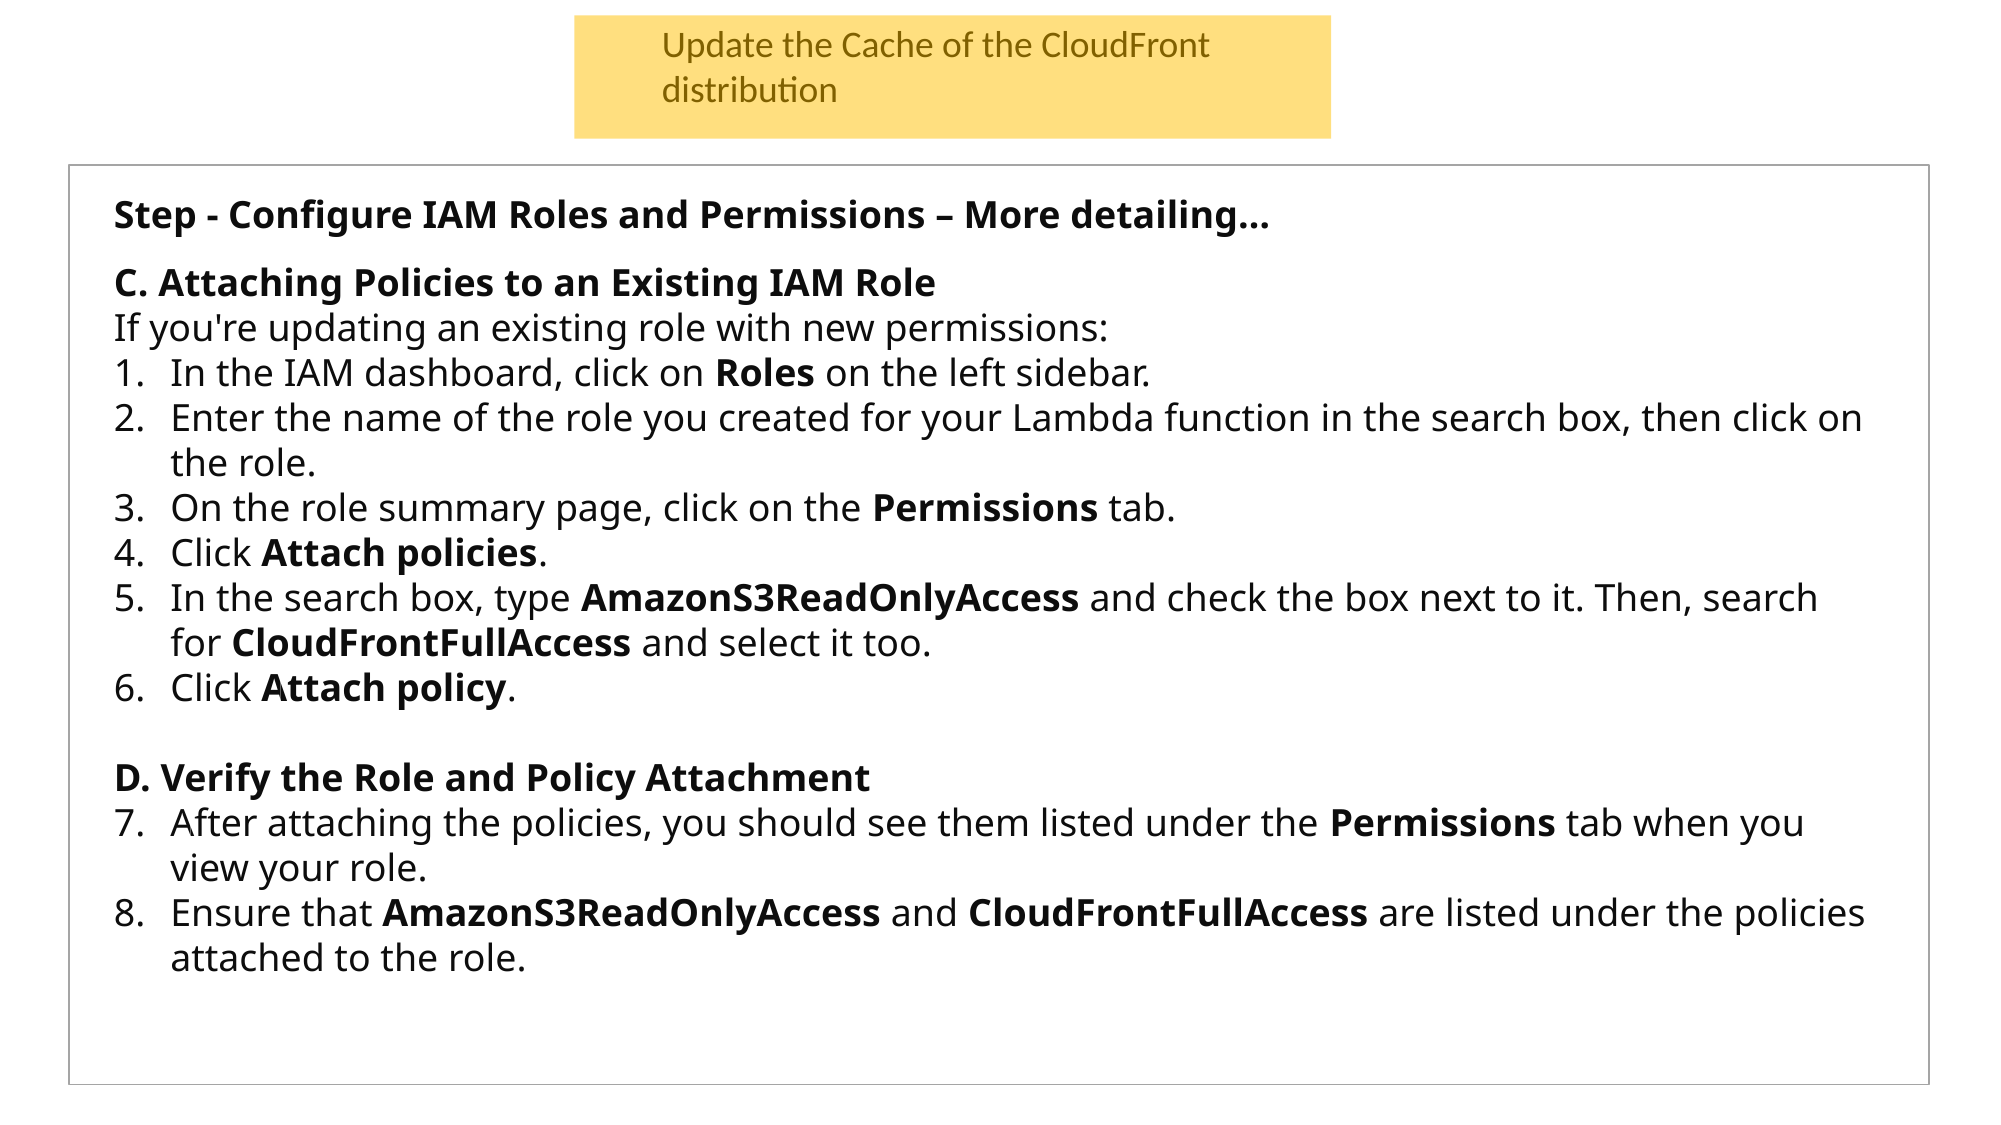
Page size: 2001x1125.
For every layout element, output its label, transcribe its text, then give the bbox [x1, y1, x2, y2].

text_box Update the Cache of the CloudFront distribution [647, 13, 1404, 118]
text_box [68, 164, 1929, 1085]
text_box [574, 15, 1332, 139]
